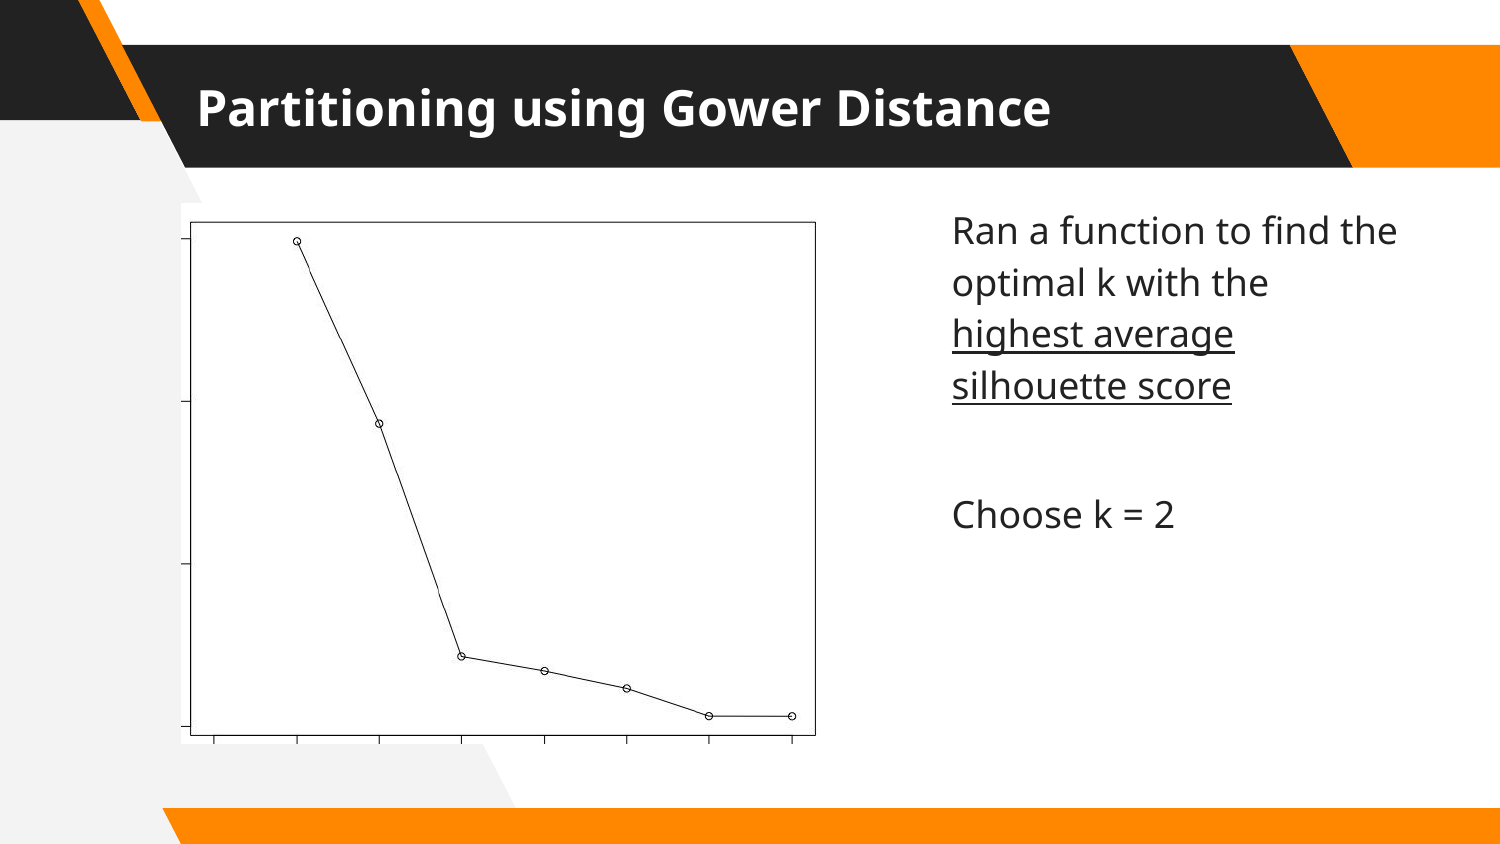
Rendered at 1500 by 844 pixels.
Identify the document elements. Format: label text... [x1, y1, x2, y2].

list Ran a function to find the optimal k with the highest average silhouette score Choose k = 2 [936, 185, 1421, 784]
picture [180, 203, 824, 745]
title Partitioning using Gower Distance [181, 45, 1285, 169]
